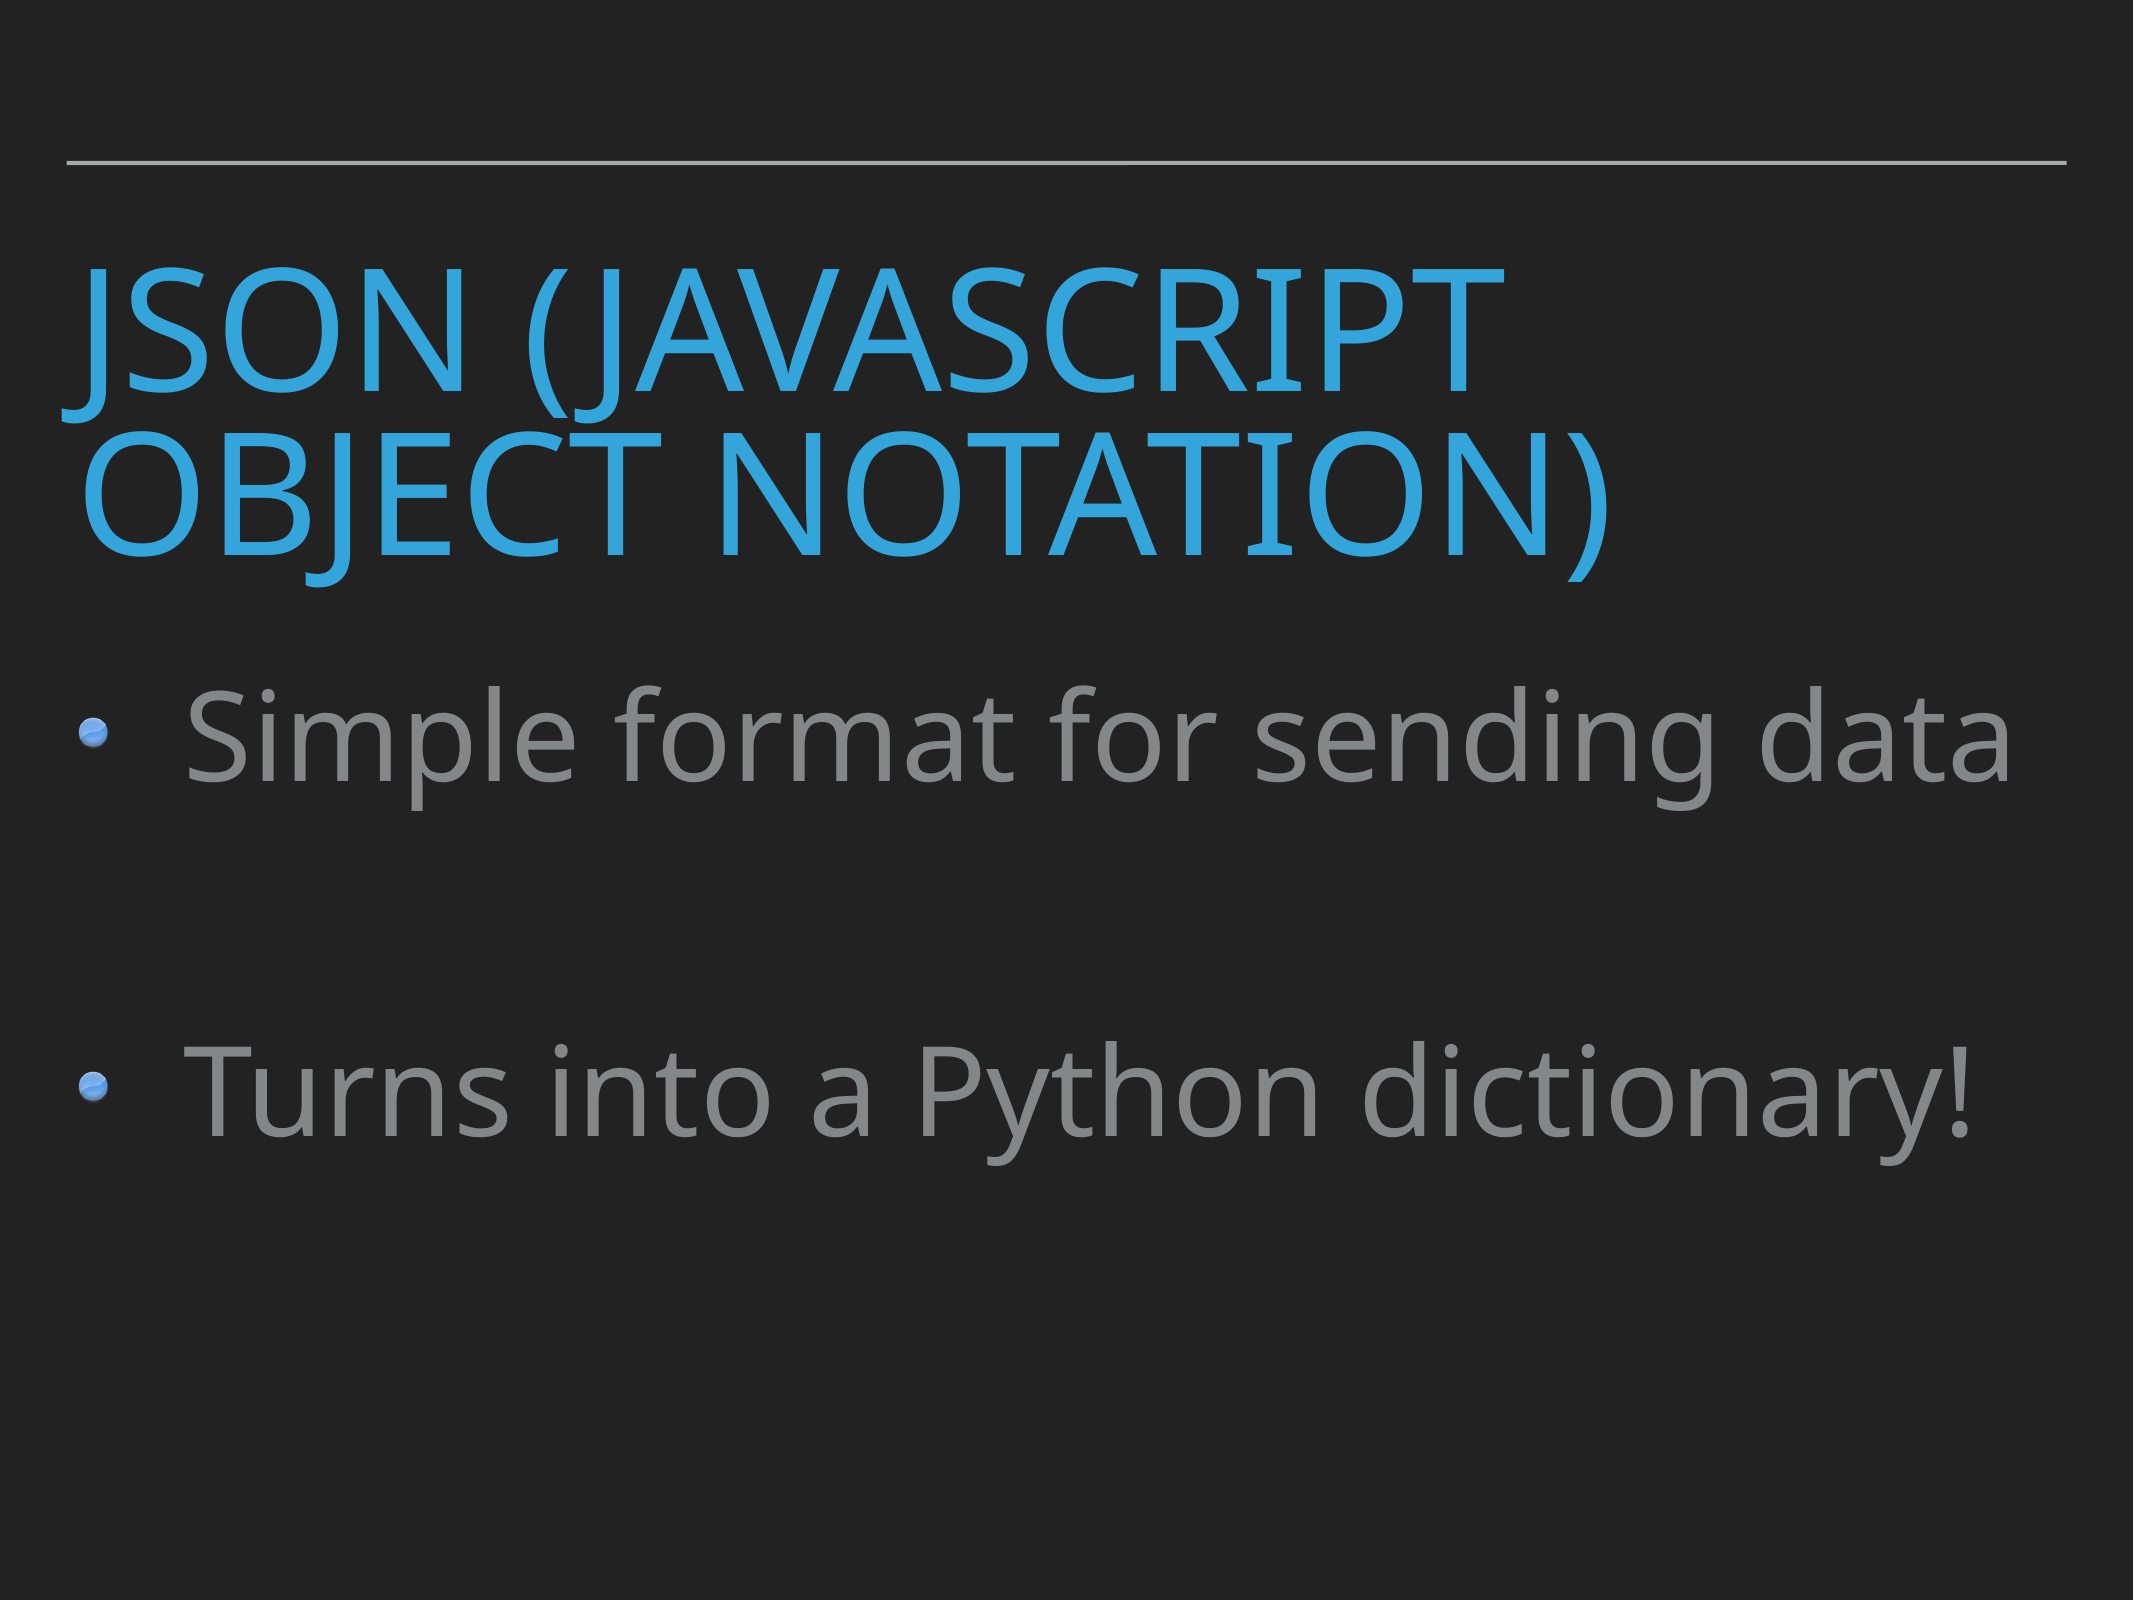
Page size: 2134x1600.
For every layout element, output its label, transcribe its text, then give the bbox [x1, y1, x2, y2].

list Simple format for sending data Turns into a Python dictionary! [66, 648, 2068, 1065]
picture [75, 1068, 111, 1104]
picture [75, 714, 111, 750]
title Json (Javascript object notation) [66, 251, 2068, 445]
